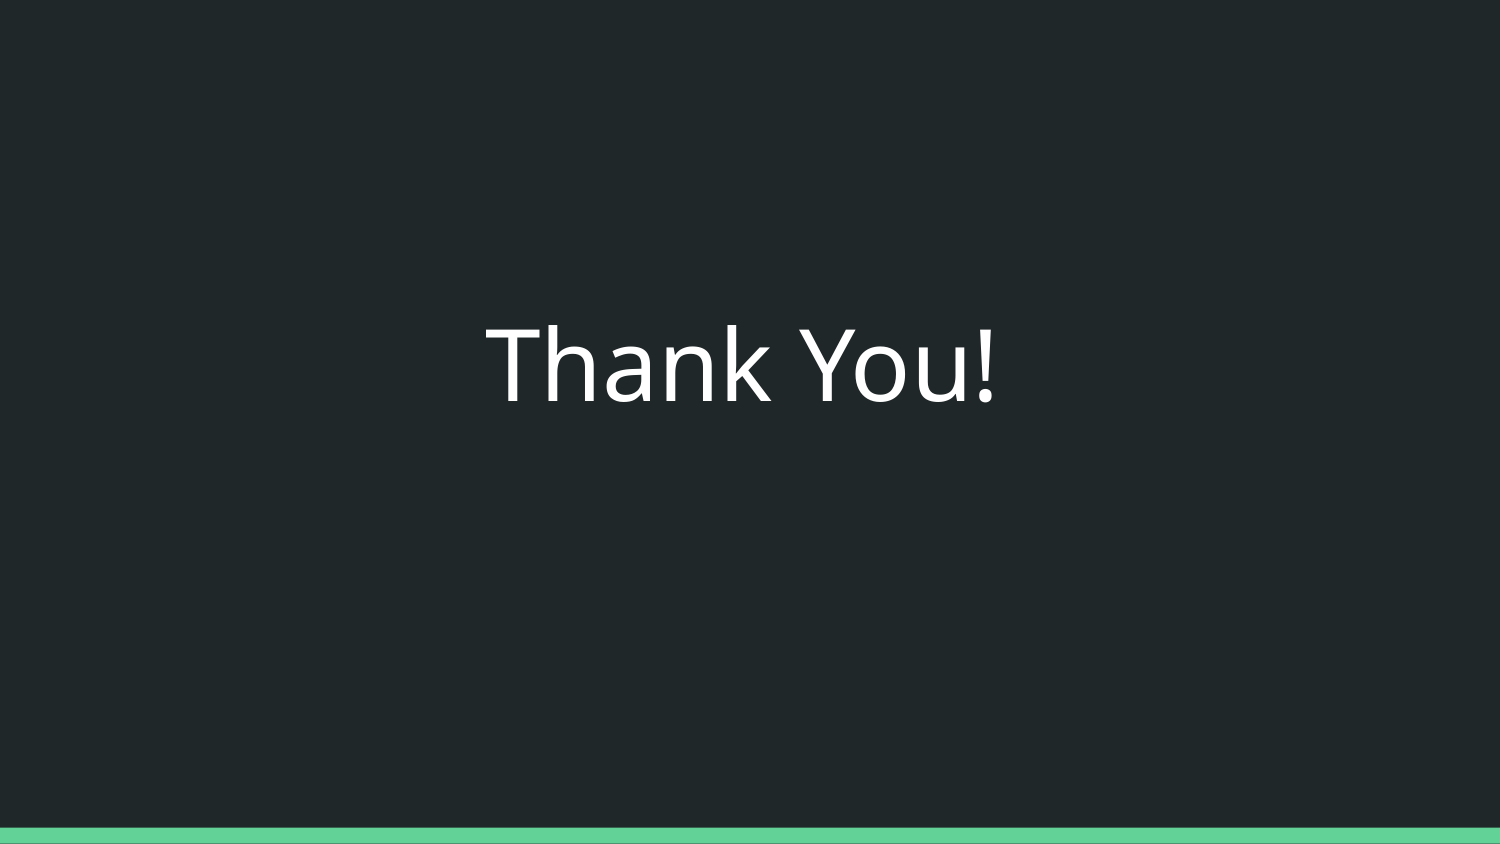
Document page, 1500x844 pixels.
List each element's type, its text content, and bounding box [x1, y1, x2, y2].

title Thank You! [470, 279, 1303, 542]
